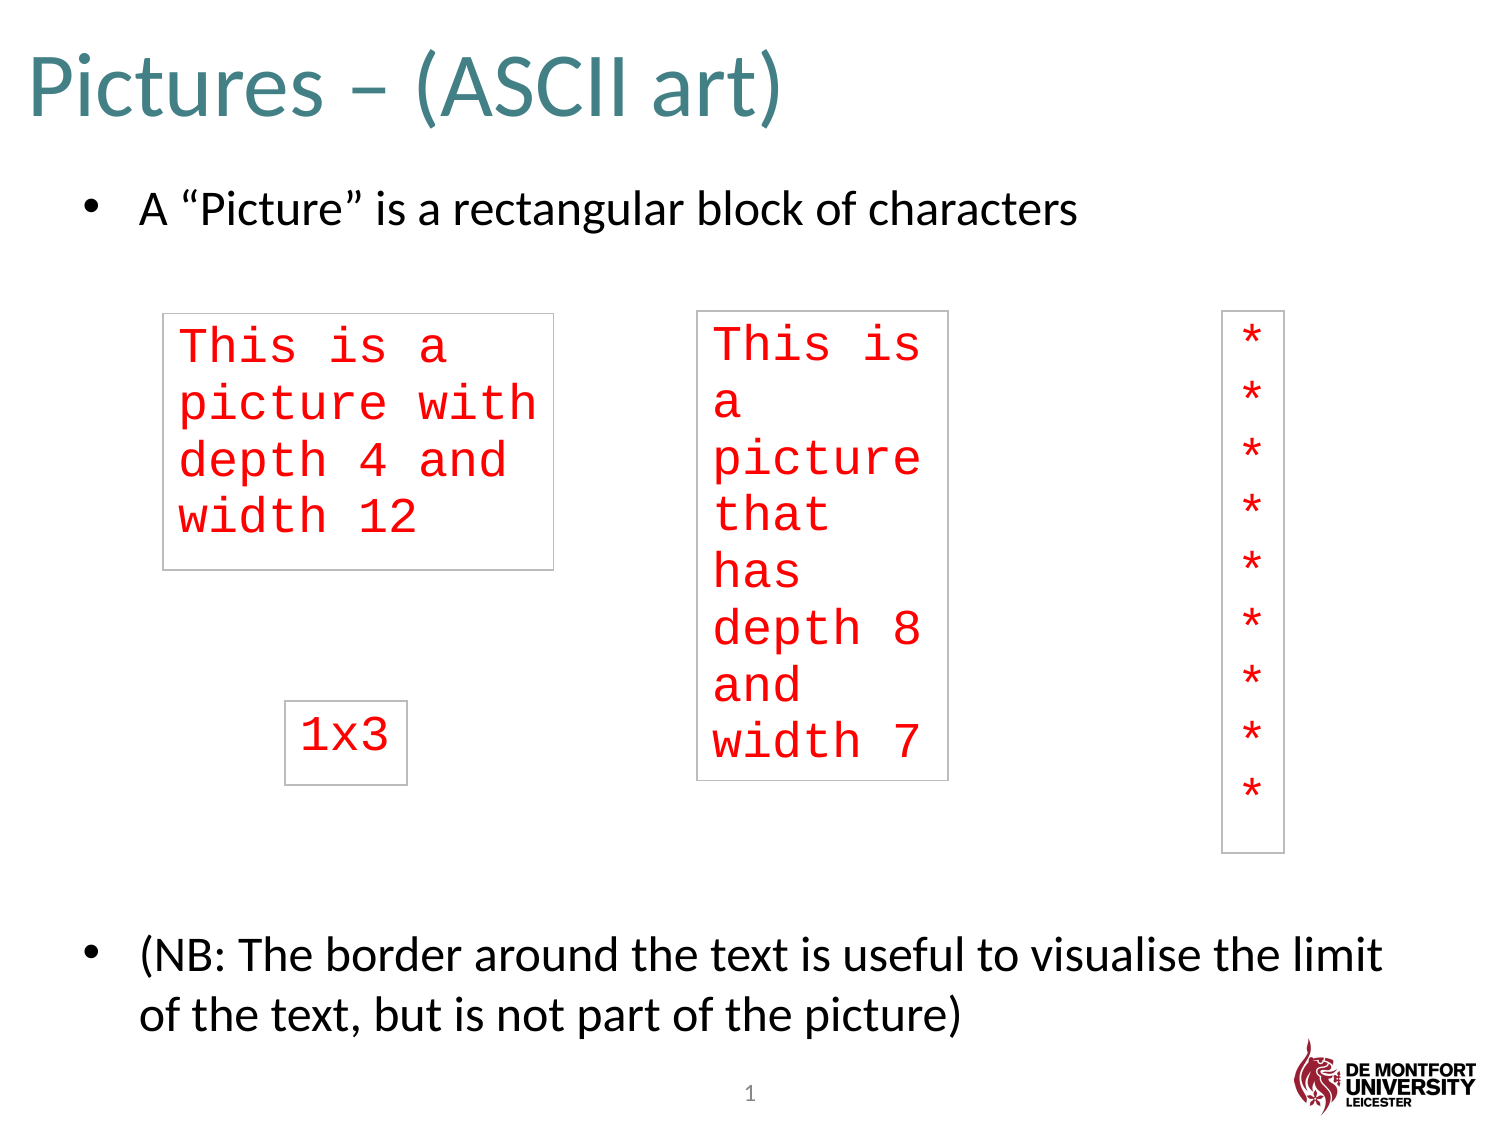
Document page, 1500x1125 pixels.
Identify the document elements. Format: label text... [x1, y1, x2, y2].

slide_number 1 [727, 1068, 773, 1114]
table_header 1x3 [286, 702, 406, 784]
table_header ********* [1223, 312, 1283, 852]
title Pictures – (ASCII art) [19, 14, 1481, 146]
picture [1426, 1038, 1476, 1116]
table_header This is a picture with depth 4 and width 12 [164, 314, 553, 569]
list A “Picture” is a rectangular block of characters (NB: The border around the text is useful to visualise the limit of the text, but is not part of the picture) [74, 167, 1426, 1125]
table_header This is a picture that has depth 8 and width 7 [698, 312, 947, 780]
